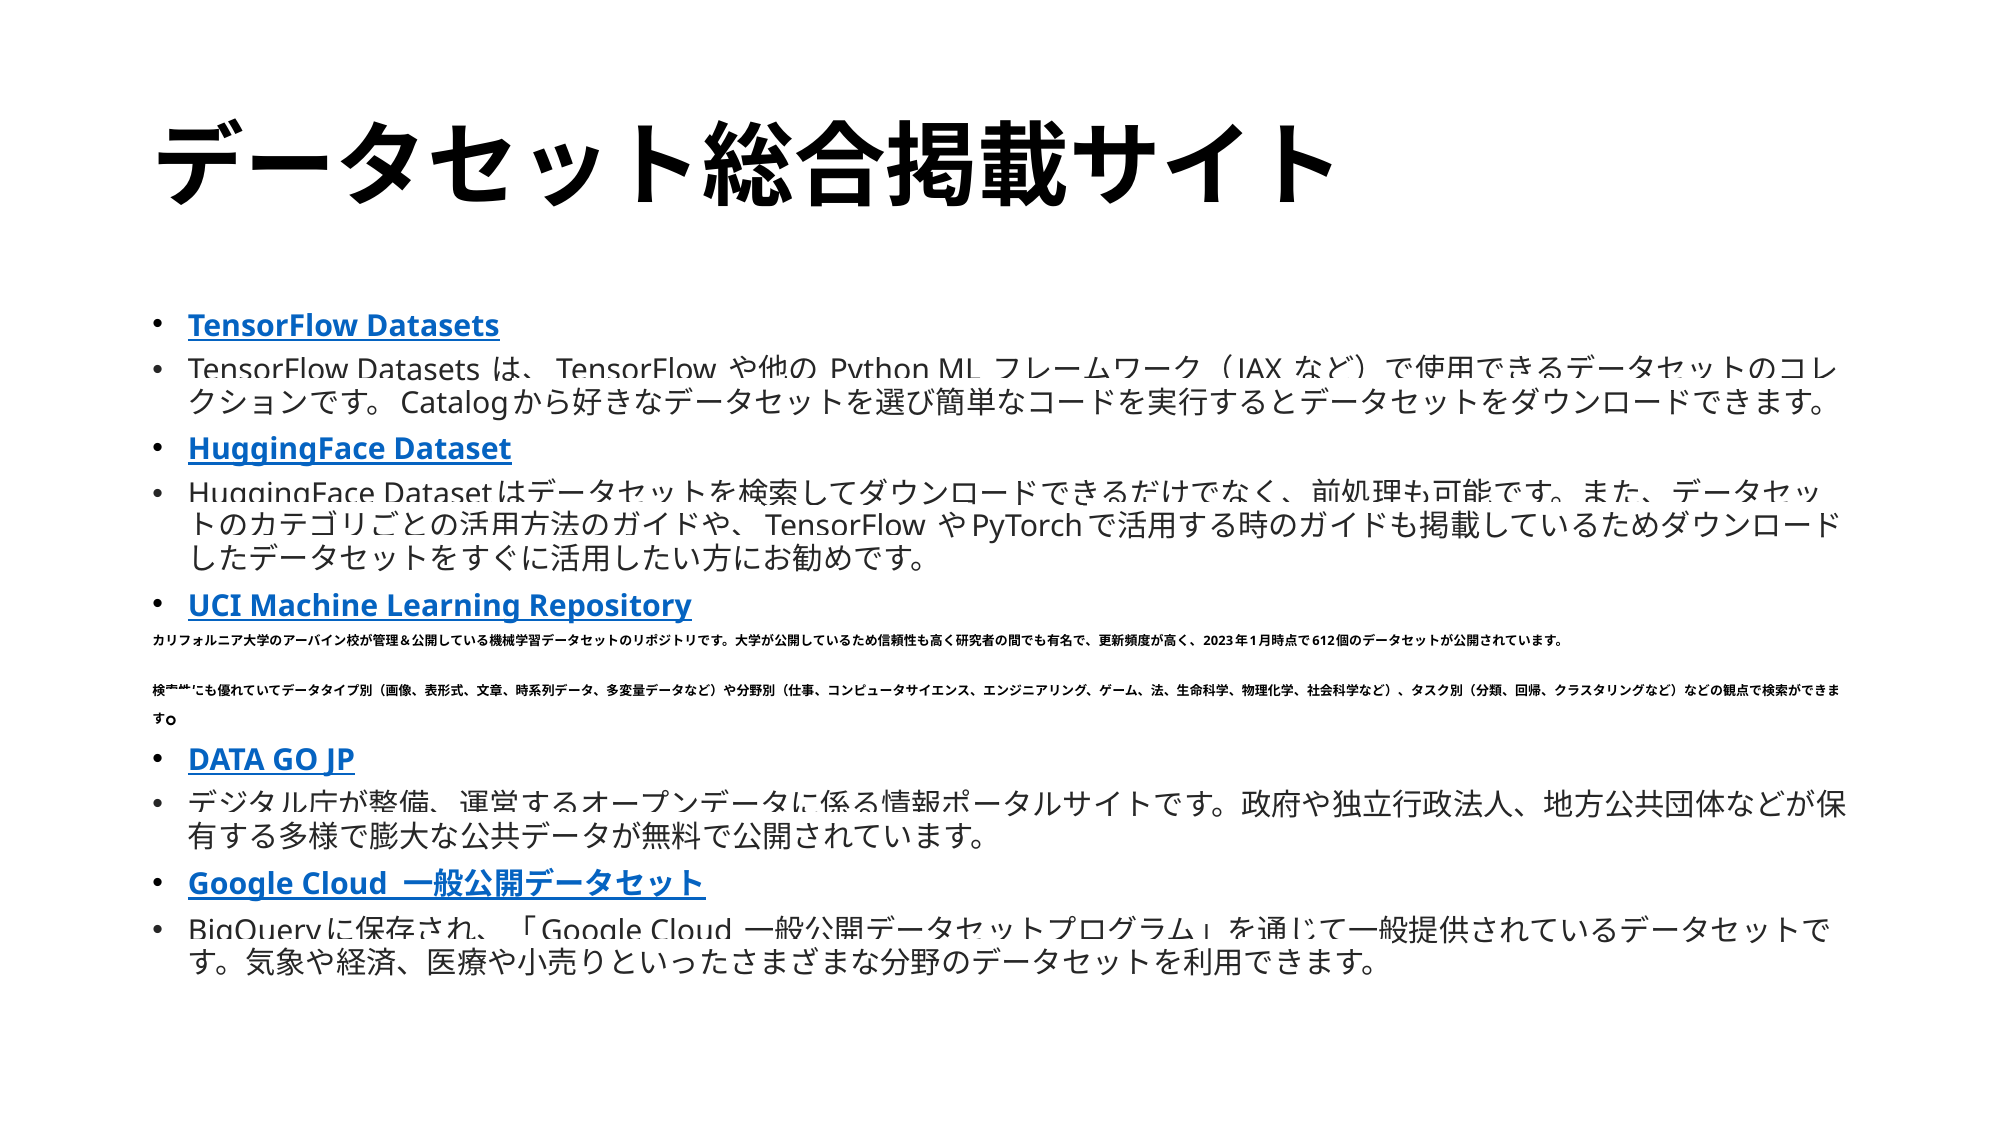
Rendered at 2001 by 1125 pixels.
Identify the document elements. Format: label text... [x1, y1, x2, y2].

list TensorFlow Datasets TensorFlow Datasets は、TensorFlow や他の Python ML フレームワーク（JAX など）で使用できるデータセットのコレクションです。Catalogから好きなデータセットを選び簡単なコードを実行するとデータセットをダウンロードできます。 HuggingFace Dataset HuggingFace Datasetはデータセットを検索してダウンロードできるだけでなく、前処理も可能です。また、データセットのカテゴリごとの活用方法のガイドや、TensorFlow やPyTorchで活用する時のガイドも掲載しているためダウンロードしたデータセットをすぐに活用したい方にお勧めです。 UCI Machine Learning Repository カリフォルニア大学のアーバイン校が管理＆公開している機械学習データセットのリポジトリです。大学が公開しているため信頼性も高く研究者の間でも有名で、更新頻度が高く、2023年1月時点で612個のデータセットが公開されています。 検索性にも優れていてデータタイプ別（画像、表形式、文章、時系列データ、多変量データなど）や分野別（仕事、コンピュータサイエンス、エンジニアリング、ゲーム、法、生命科学、物理化学、社会科学など）、タスク別（分類、回帰、クラスタリングなど）などの観点で検索ができます。 DATA GO JP デジタル庁が整備、運営するオープンデータに係る情報ポータルサイトです。政府や独立行政法人、地方公共団体などが保有する多様で膨大な公共データが無料で公開されています。 Google Cloud 一般公開データセット BigQueryに保存され、「Google Cloud 一般公開データセットプログラム」を通じて一般提供されているデータセットです。気象や経済、医療や小売りといったさまざまな分野のデータセットを利用できます。 [137, 299, 1863, 1014]
title データセット総合掲載サイト [137, 59, 1863, 278]
